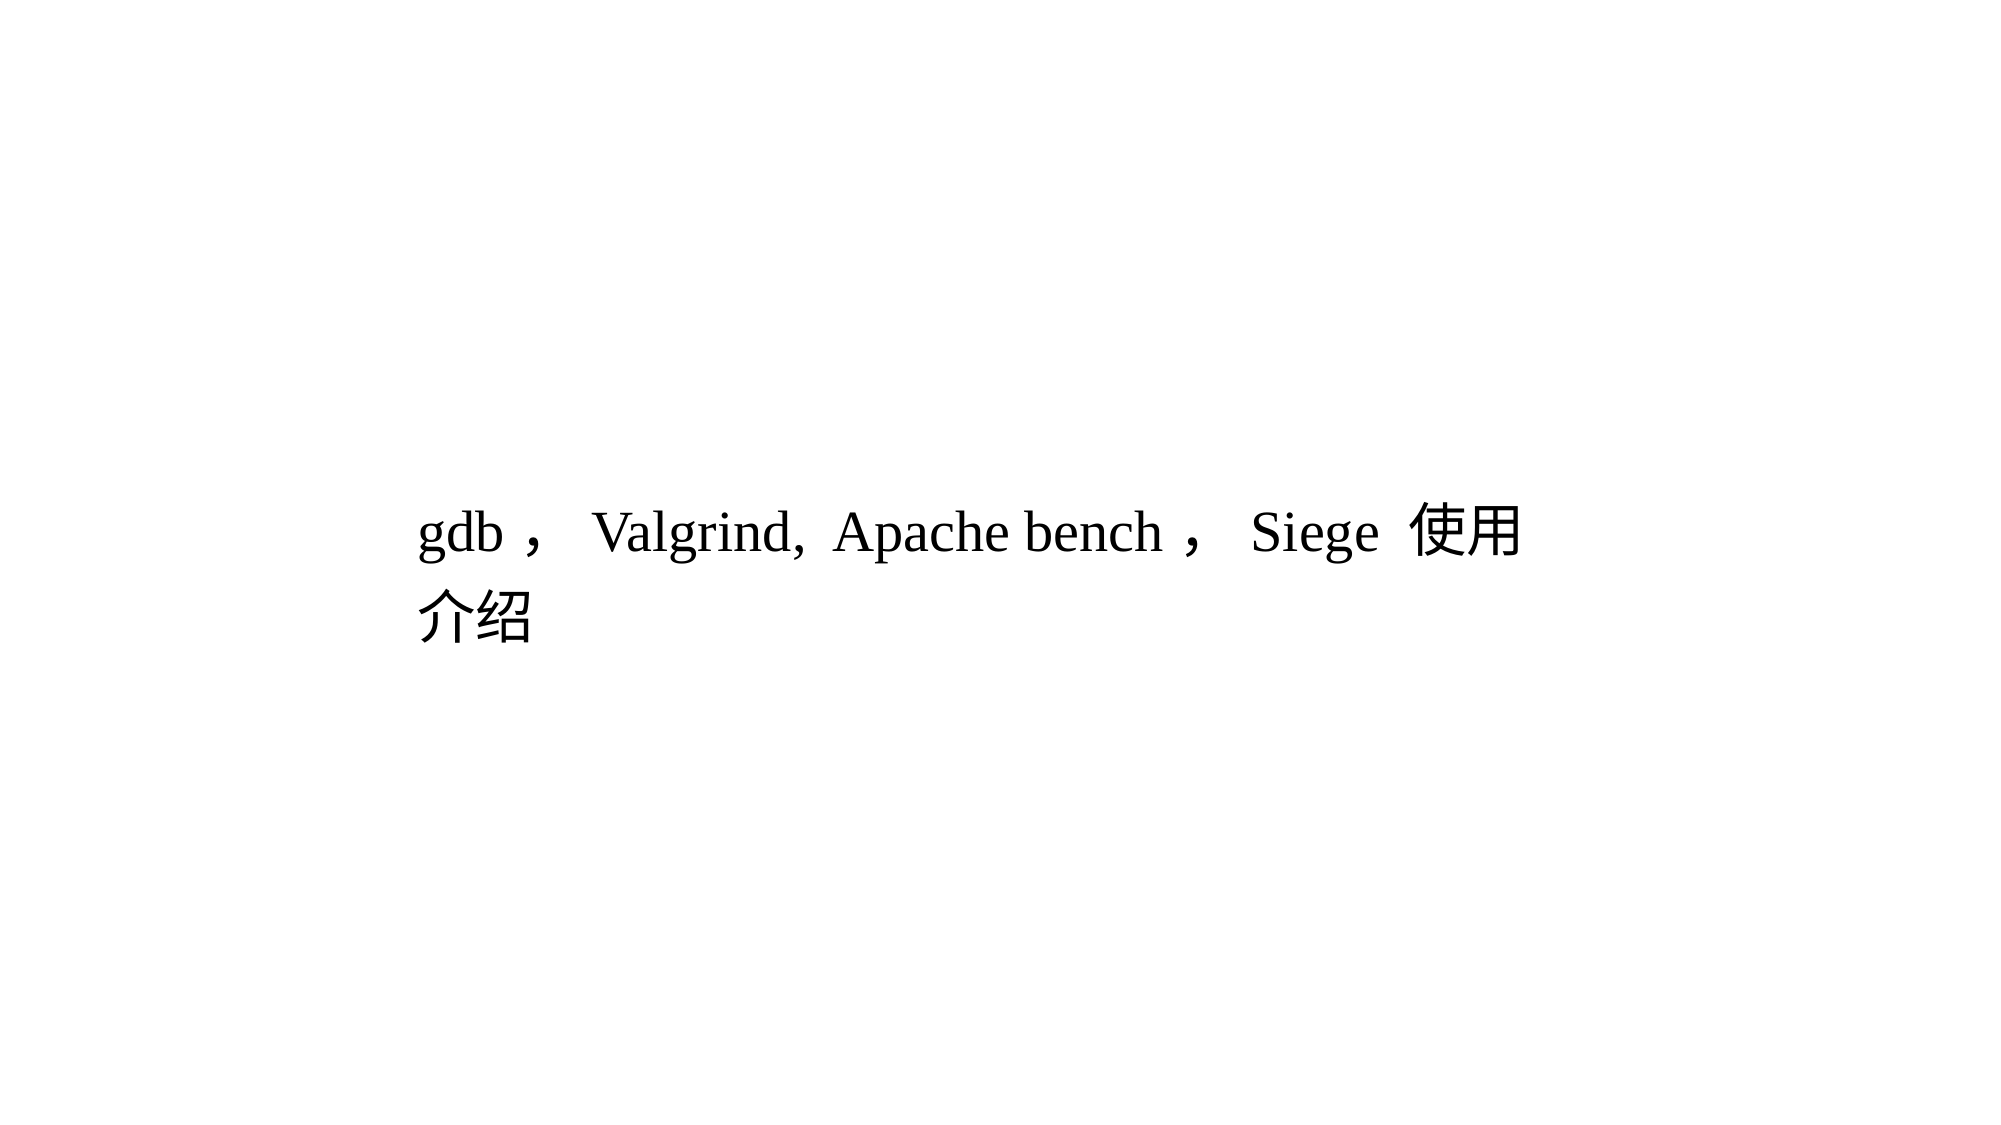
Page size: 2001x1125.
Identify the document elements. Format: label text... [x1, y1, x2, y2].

text_box gdb，Valgrind, Apache bench，Siege 使用介绍 [402, 467, 1598, 658]
